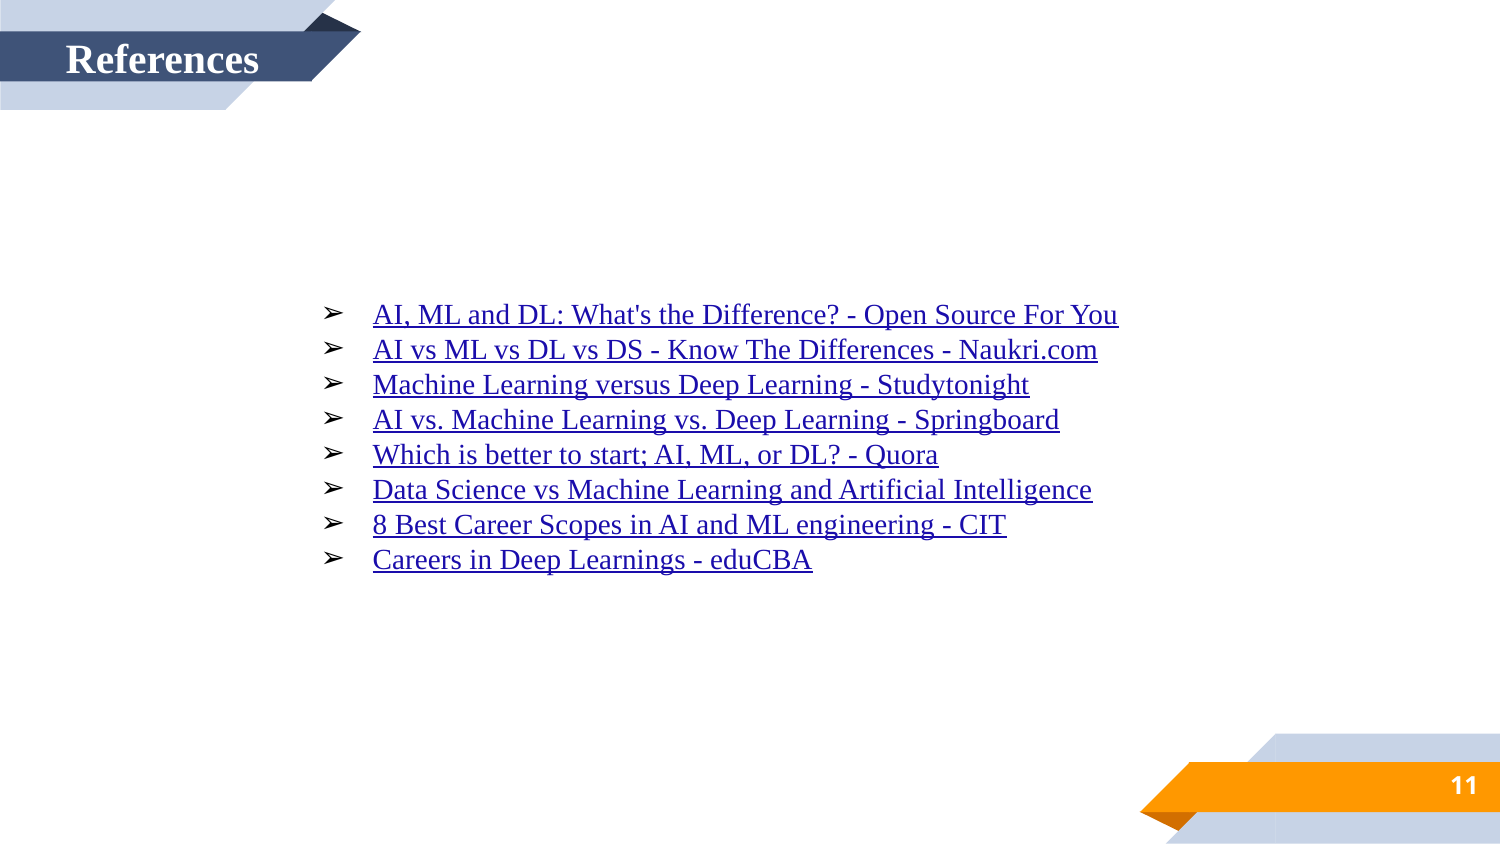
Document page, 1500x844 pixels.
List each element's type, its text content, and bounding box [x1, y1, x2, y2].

slide_number 11 [1249, 760, 1494, 813]
text_box References [34, 16, 302, 97]
text_box AI, ML and DL: What's the Difference? - Open Source For You AI vs ML vs DL vs DS - Know The Differences - Naukri.com Machine Learning versus Deep Learning - Studytonight AI vs. Machine Learning vs. Deep Learning - Springboard Which is better to start; AI, ML, or DL? - Quora Data Science vs Machine Learning and Artificial Intelligence 8 Best Career Scopes in AI and ML engineering - CIT Careers in Deep Learnings - eduCBA [282, 280, 1354, 591]
